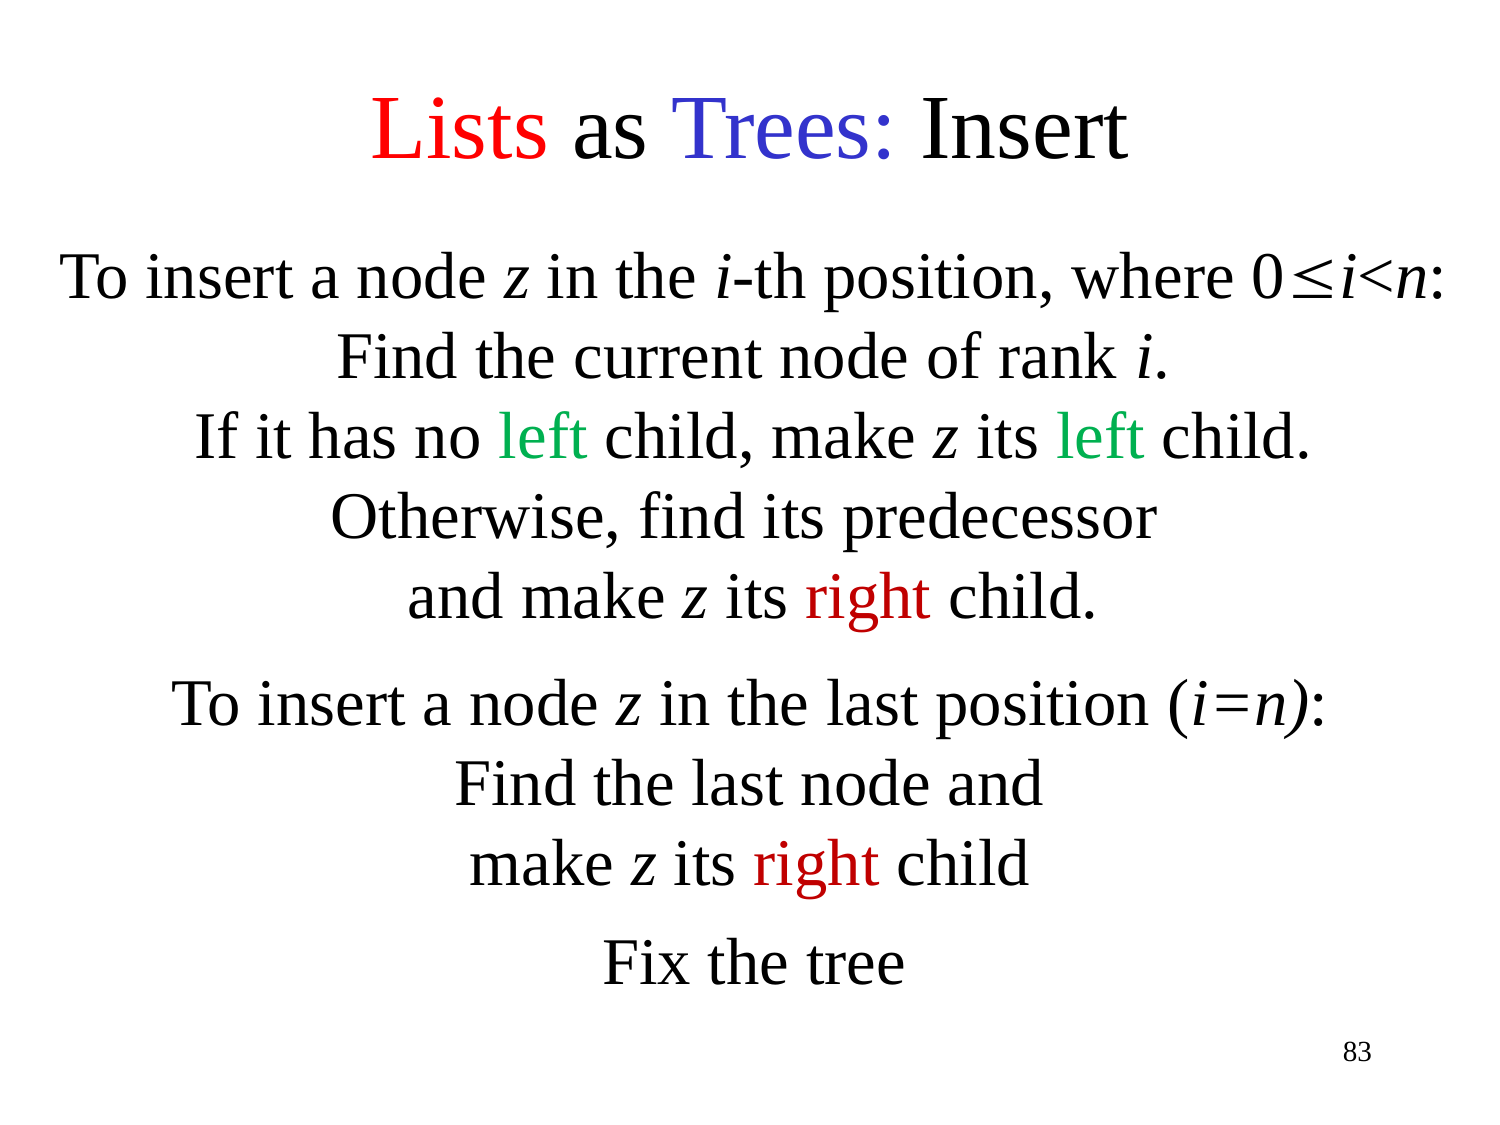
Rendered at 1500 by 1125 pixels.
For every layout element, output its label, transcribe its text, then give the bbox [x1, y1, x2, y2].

text_box Fix the tree [4, 910, 1500, 1006]
text_box Lists as Trees: Insert [0, 59, 1500, 209]
text_box To insert a node z in the last position (i=n): Find the last node and make z its right child [0, 651, 1500, 907]
slide_number 83 [1074, 1024, 1388, 1101]
text_box To insert a node z in the i-th position, where 0i<n: Find the current node of rank i. If it has no left child, make z its left child. Otherwise, find its predecessor and make z its right child. [3, 224, 1500, 640]
